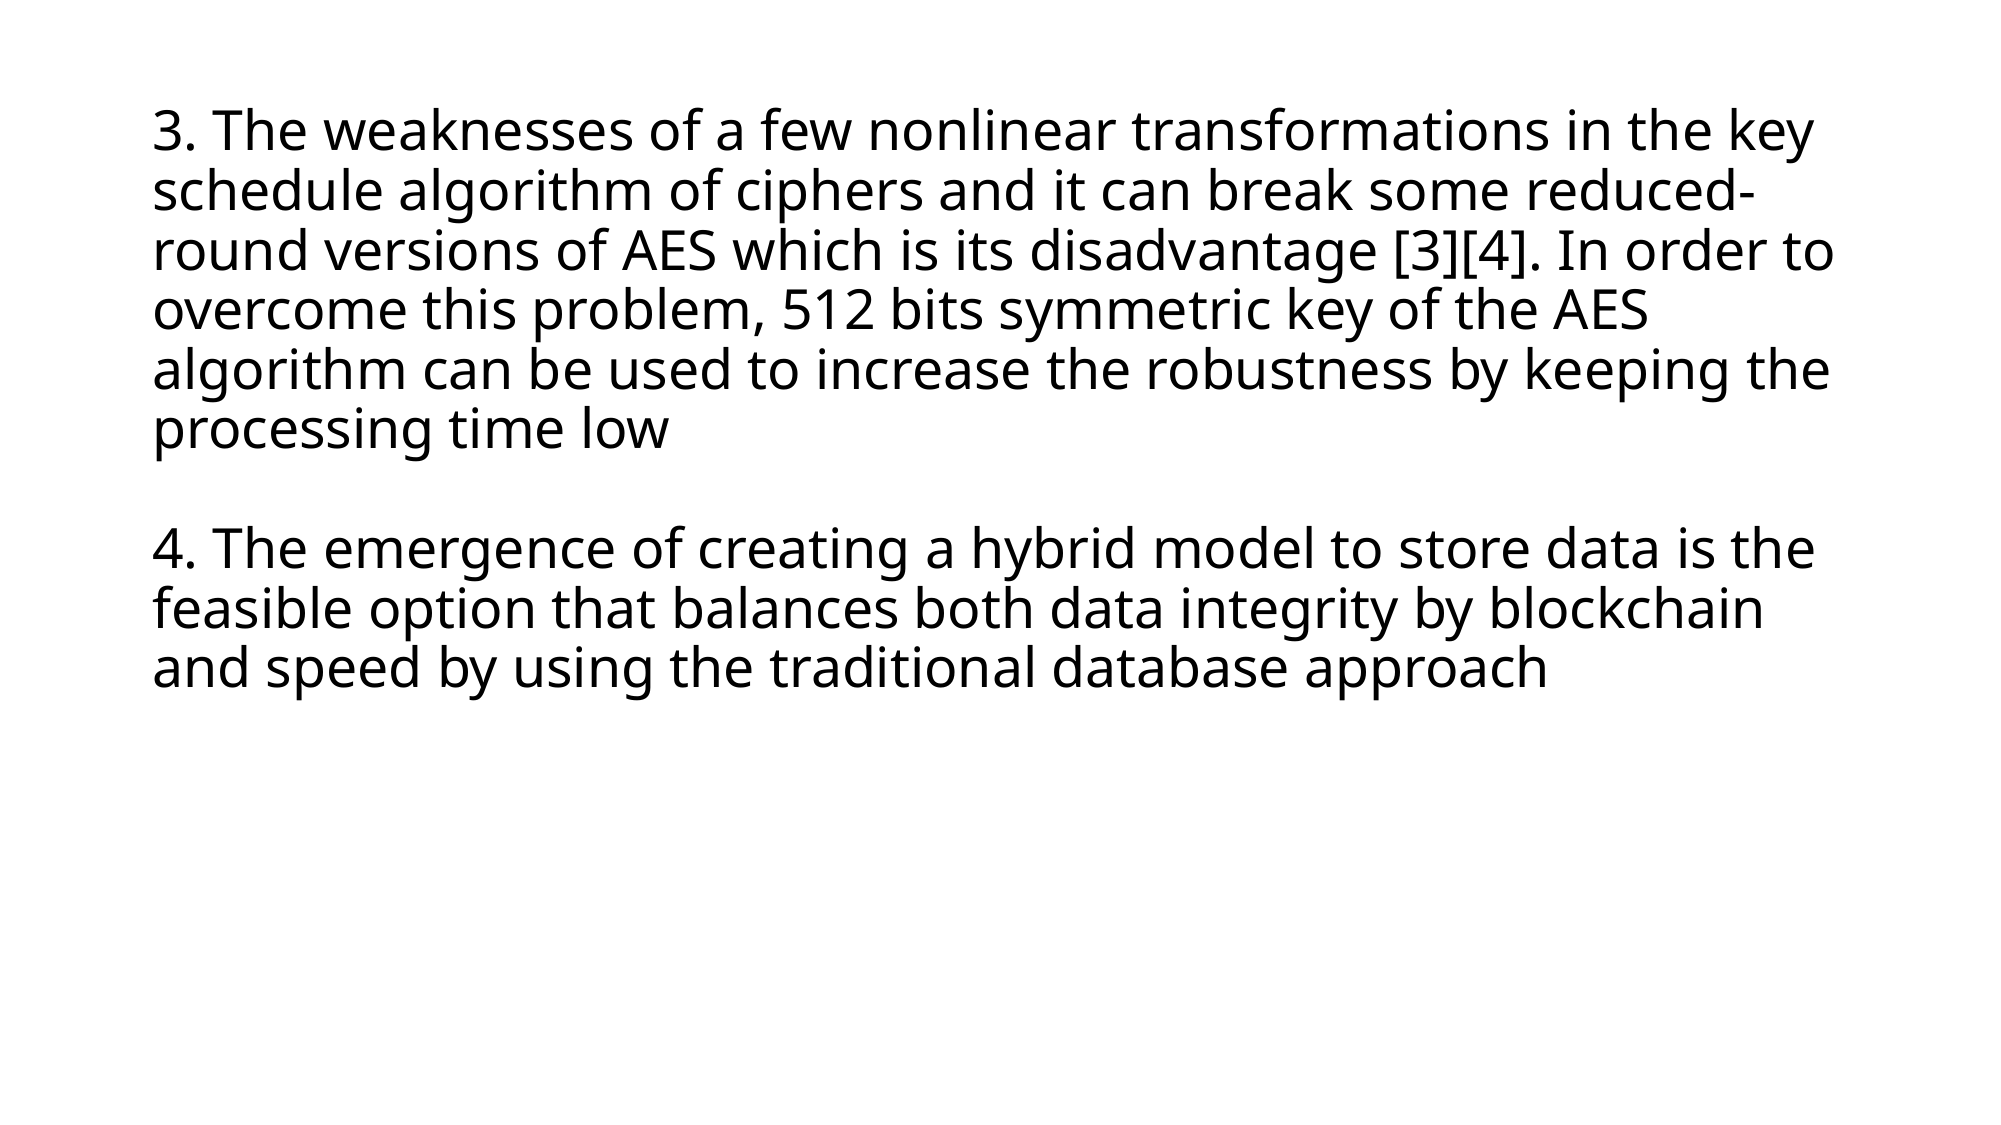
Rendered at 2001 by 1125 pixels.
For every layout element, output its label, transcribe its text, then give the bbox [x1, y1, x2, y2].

title 3. The weaknesses of a few nonlinear transformations in the key schedule algorithm of ciphers and it can break some reduced-round versions of AES which is its disadvantage [3][4]. In order to overcome this problem, 512 bits symmetric key of the AES algorithm can be used to increase the robustness by keeping the processing time low 4. The emergence of creating a hybrid model to store data is the feasible option that balances both data integrity by blockchain and speed by using the traditional database approach [137, 92, 1863, 711]
